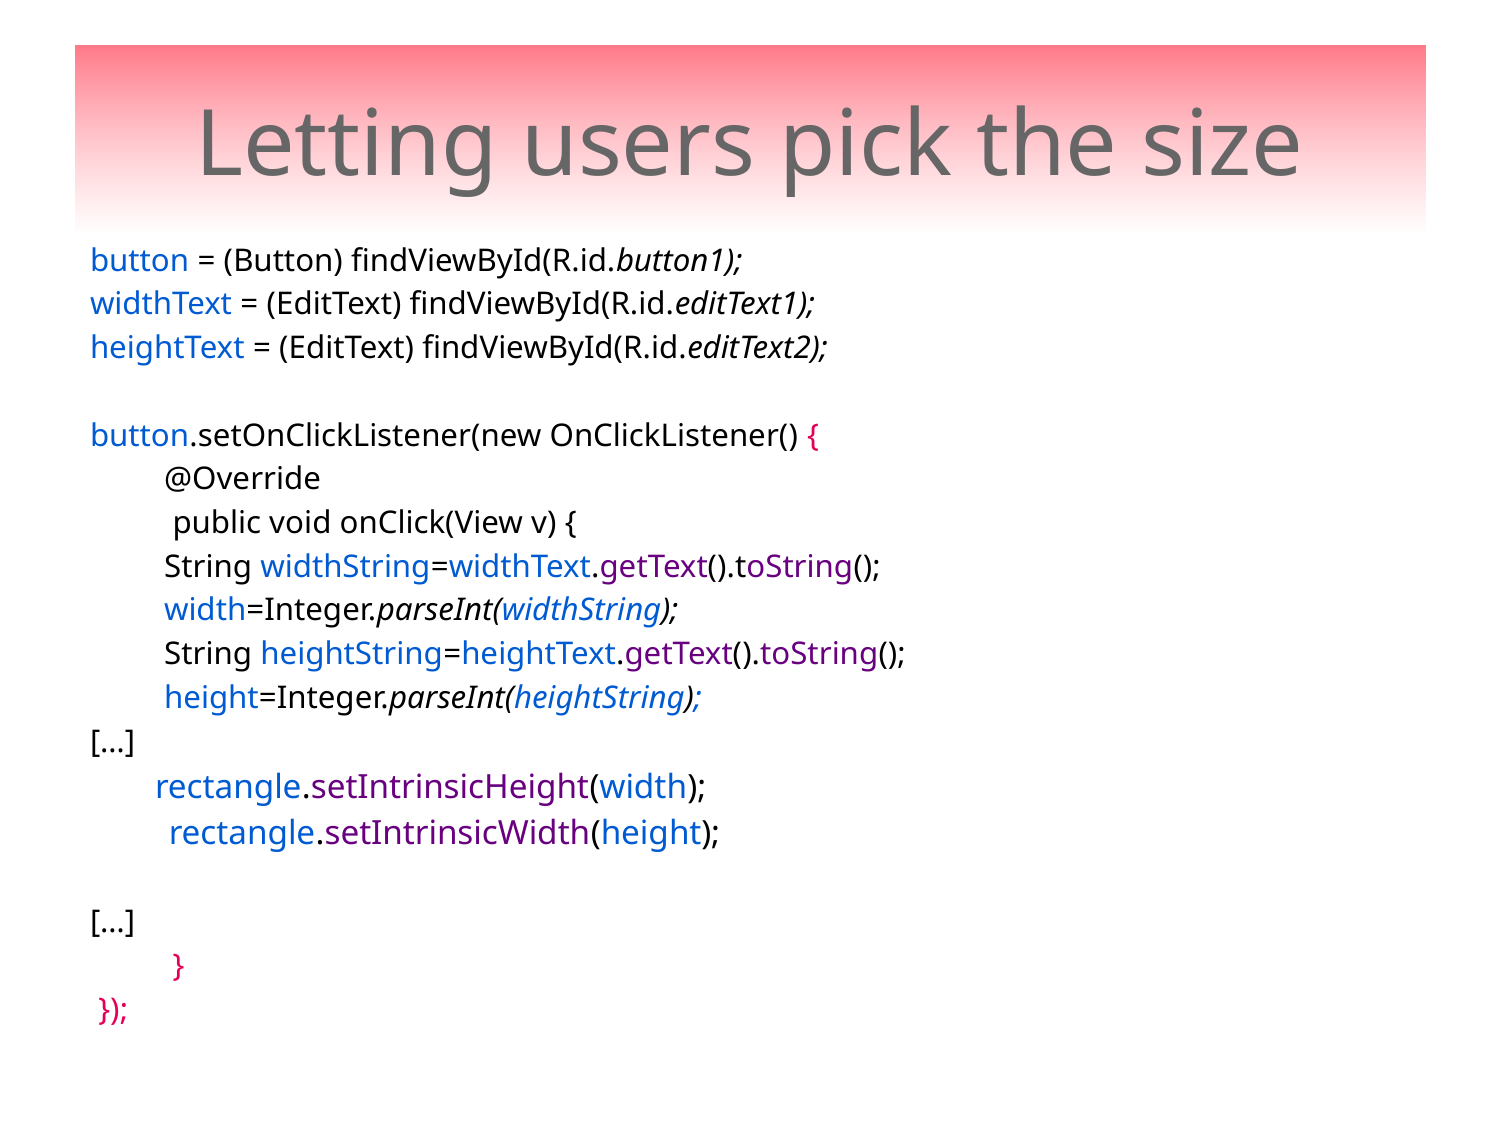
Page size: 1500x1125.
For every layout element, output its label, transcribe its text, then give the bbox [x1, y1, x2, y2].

list button = (Button) findViewById(R.id.button1); widthText = (EditText) findViewById(R.id.editText1); heightText = (EditText) findViewById(R.id.editText2); button.setOnClickListener(new OnClickListener() { @Override public void onClick(View v) { String widthString=widthText.getText().toString(); width=Integer.parseInt(widthString); String heightString=heightText.getText().toString(); height=Integer.parseInt(heightString); […] rectangle.setIntrinsicHeight(width); rectangle.setIntrinsicWidth(height); […] } }); [75, 232, 1425, 1092]
title Letting users pick the size [75, 45, 1425, 232]
